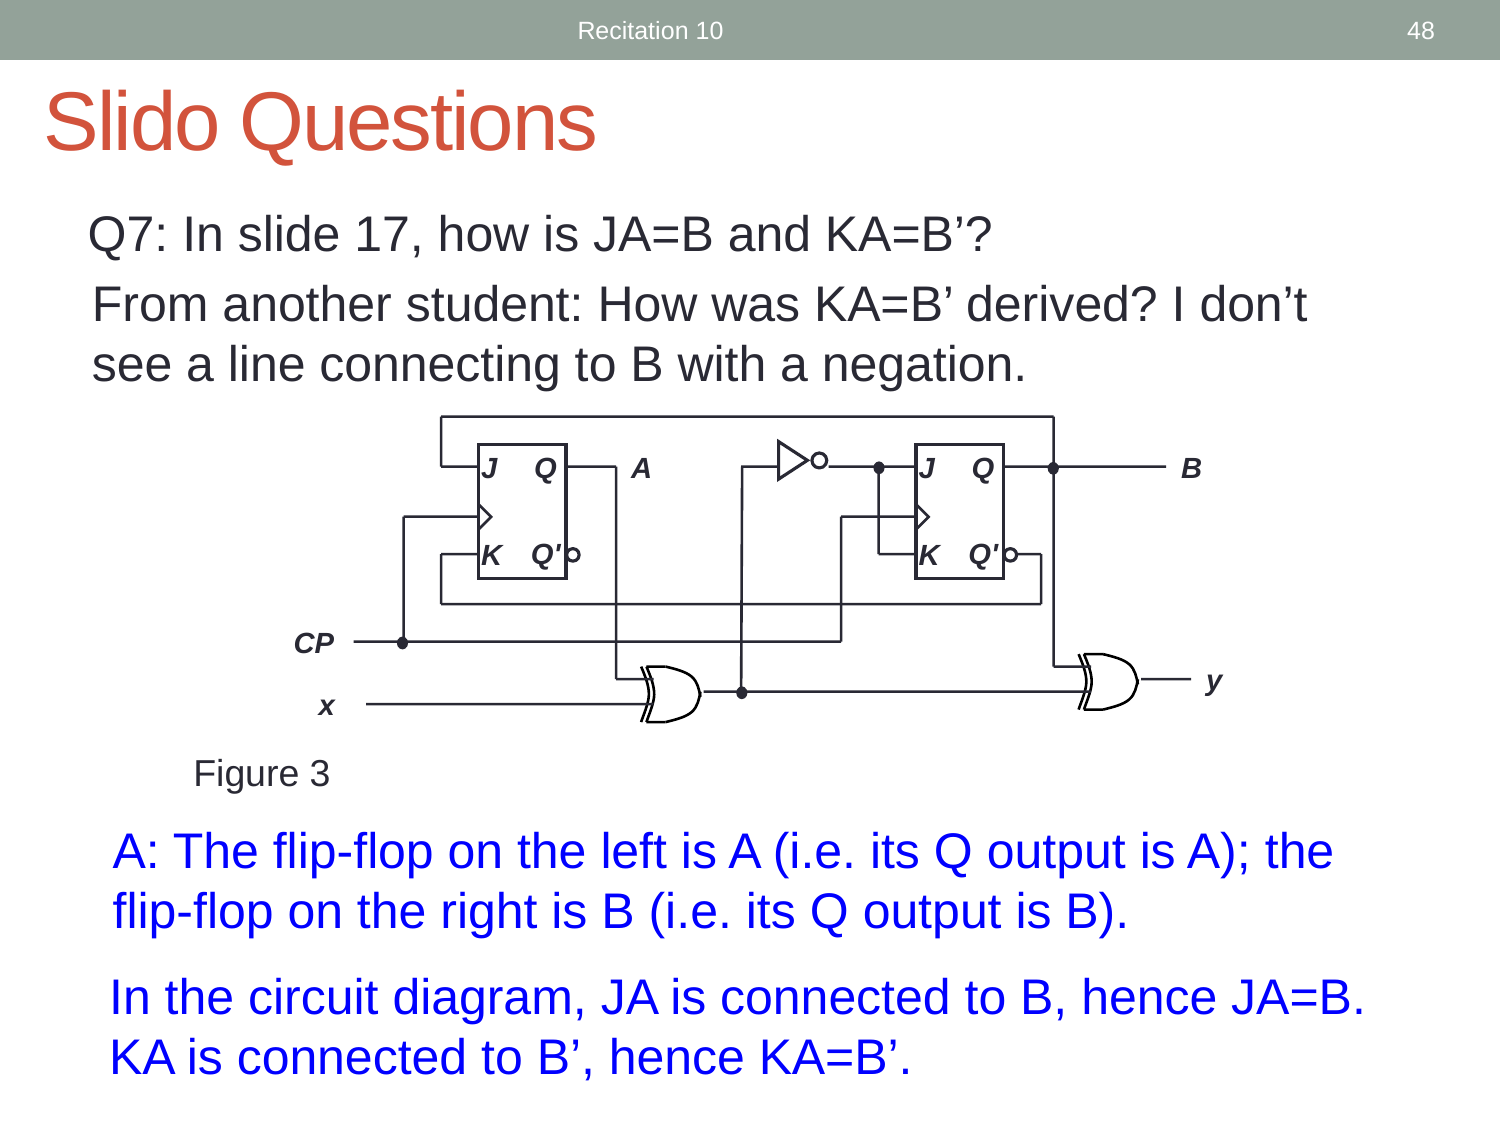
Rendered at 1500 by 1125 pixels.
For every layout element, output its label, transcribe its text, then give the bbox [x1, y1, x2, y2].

text_box From another student: How was KA=B’ derived? I don’t see a line connecting to B with a negation. [77, 264, 1382, 400]
text_box A: The flip-flop on the left is A (i.e. its Q output is A); the flip-flop on the right is B (i.e. its Q output is B). [97, 811, 1402, 947]
slide_number 48 [1308, 3, 1450, 57]
footer Recitation 10 [562, 3, 1238, 57]
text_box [178, 416, 1238, 802]
text_box Q7: In slide 17, how is JA=B and KA=B’? [72, 194, 1377, 269]
text_box In the circuit diagram, JA is connected to B, hence JA=B. KA is connected to B’, hence KA=B’. [94, 957, 1399, 1093]
text_box Slido Questions [29, 36, 725, 199]
